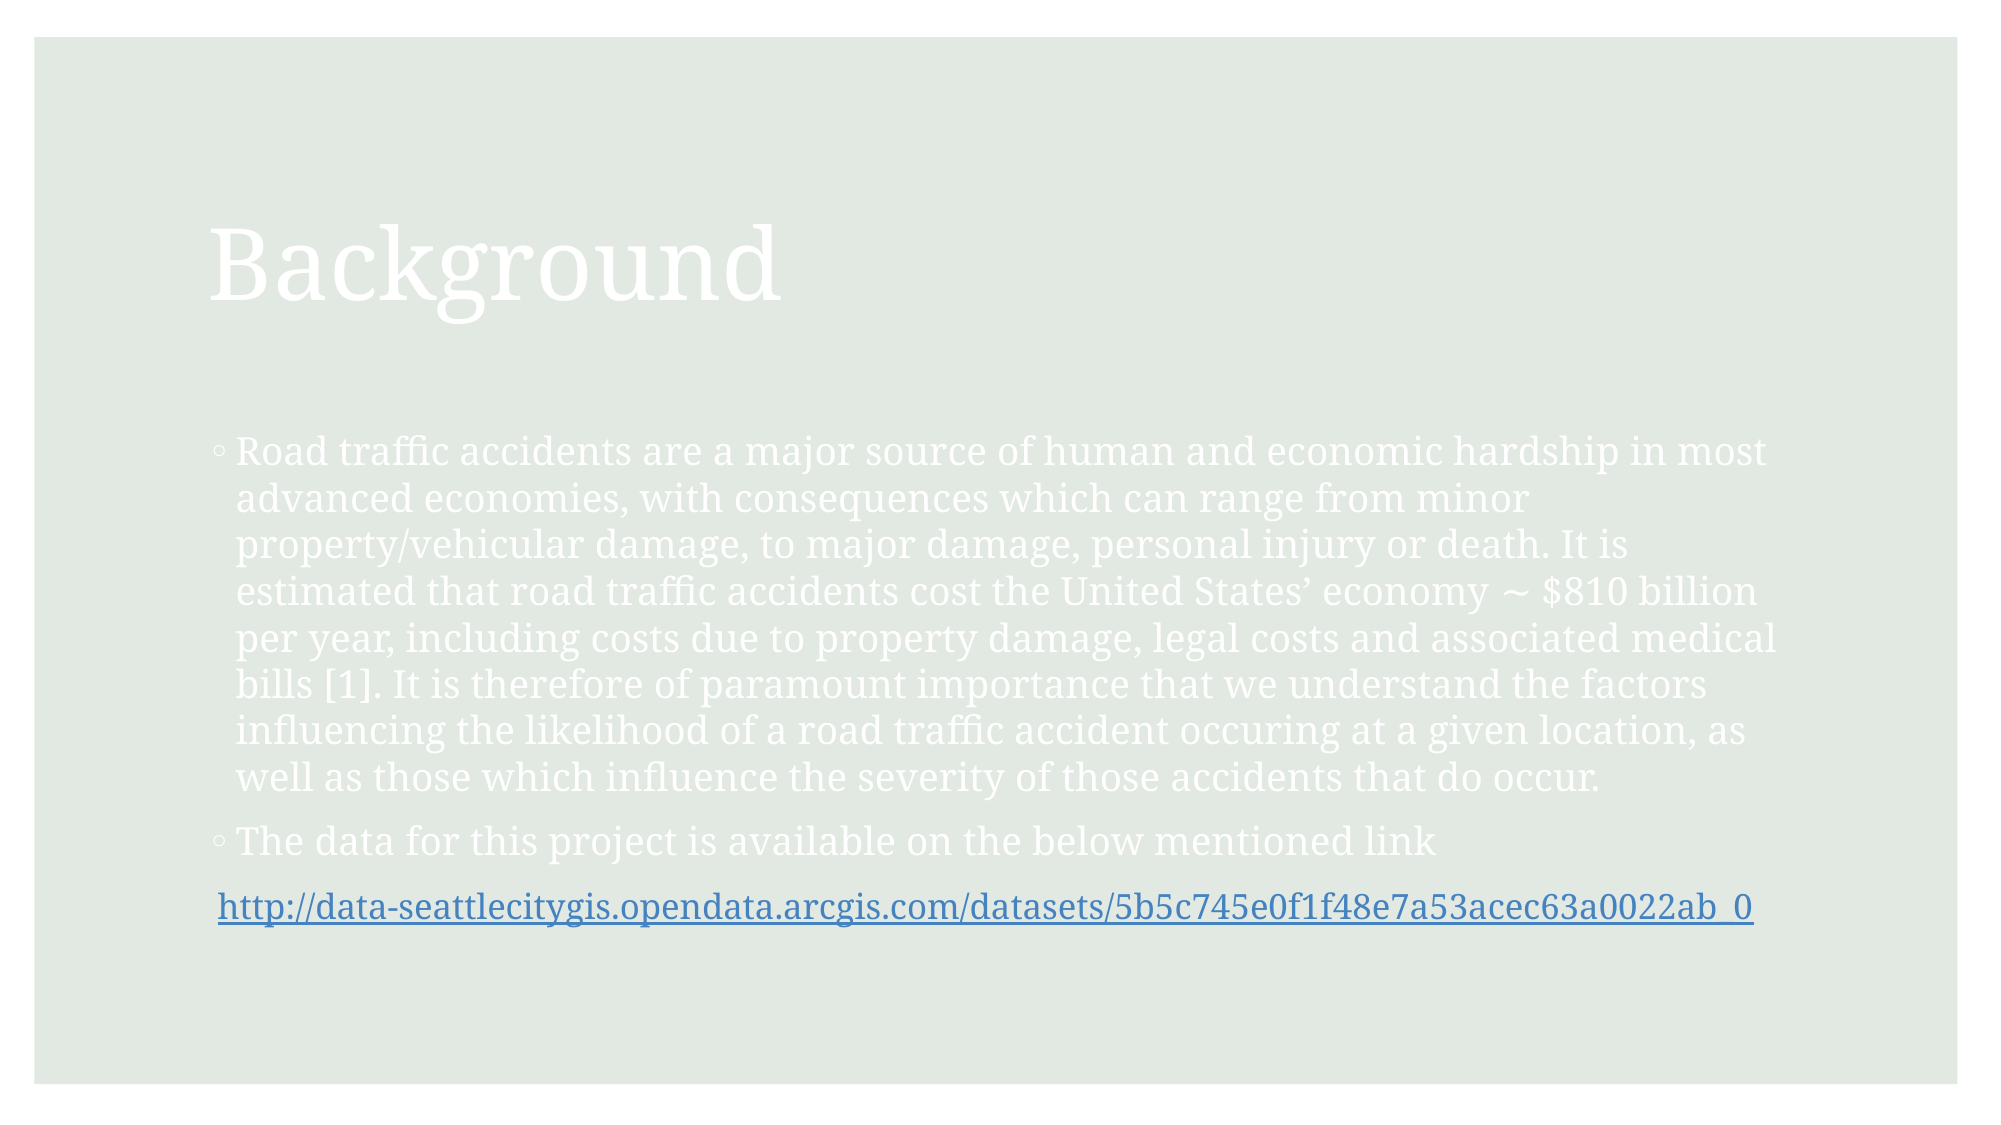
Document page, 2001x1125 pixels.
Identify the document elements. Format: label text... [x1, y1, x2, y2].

text_box [34, 37, 1958, 1085]
title Background [192, 142, 1800, 394]
text_box [0, 0, 2000, 1125]
list Road traffic accidents are a major source of human and economic hardship in most advanced economies, with consequences which can range from minor property/vehicular damage, to major damage, personal injury or death. It is estimated that road traffic accidents cost the United States’ economy ∼ $810 billion per year, including costs due to property damage, legal costs and associated medical bills [1]. It is therefore of paramount importance that we understand the factors influencing the likelihood of a road traffic accident occuring at a given location, as well as those which influence the severity of those accidents that do occur. The data for this project is available on the below mentioned link http://data-seattlecitygis.opendata.arcgis.com/datasets/5b5c745e0f1f48e7a53acec63a0022ab_0 [192, 419, 1800, 979]
